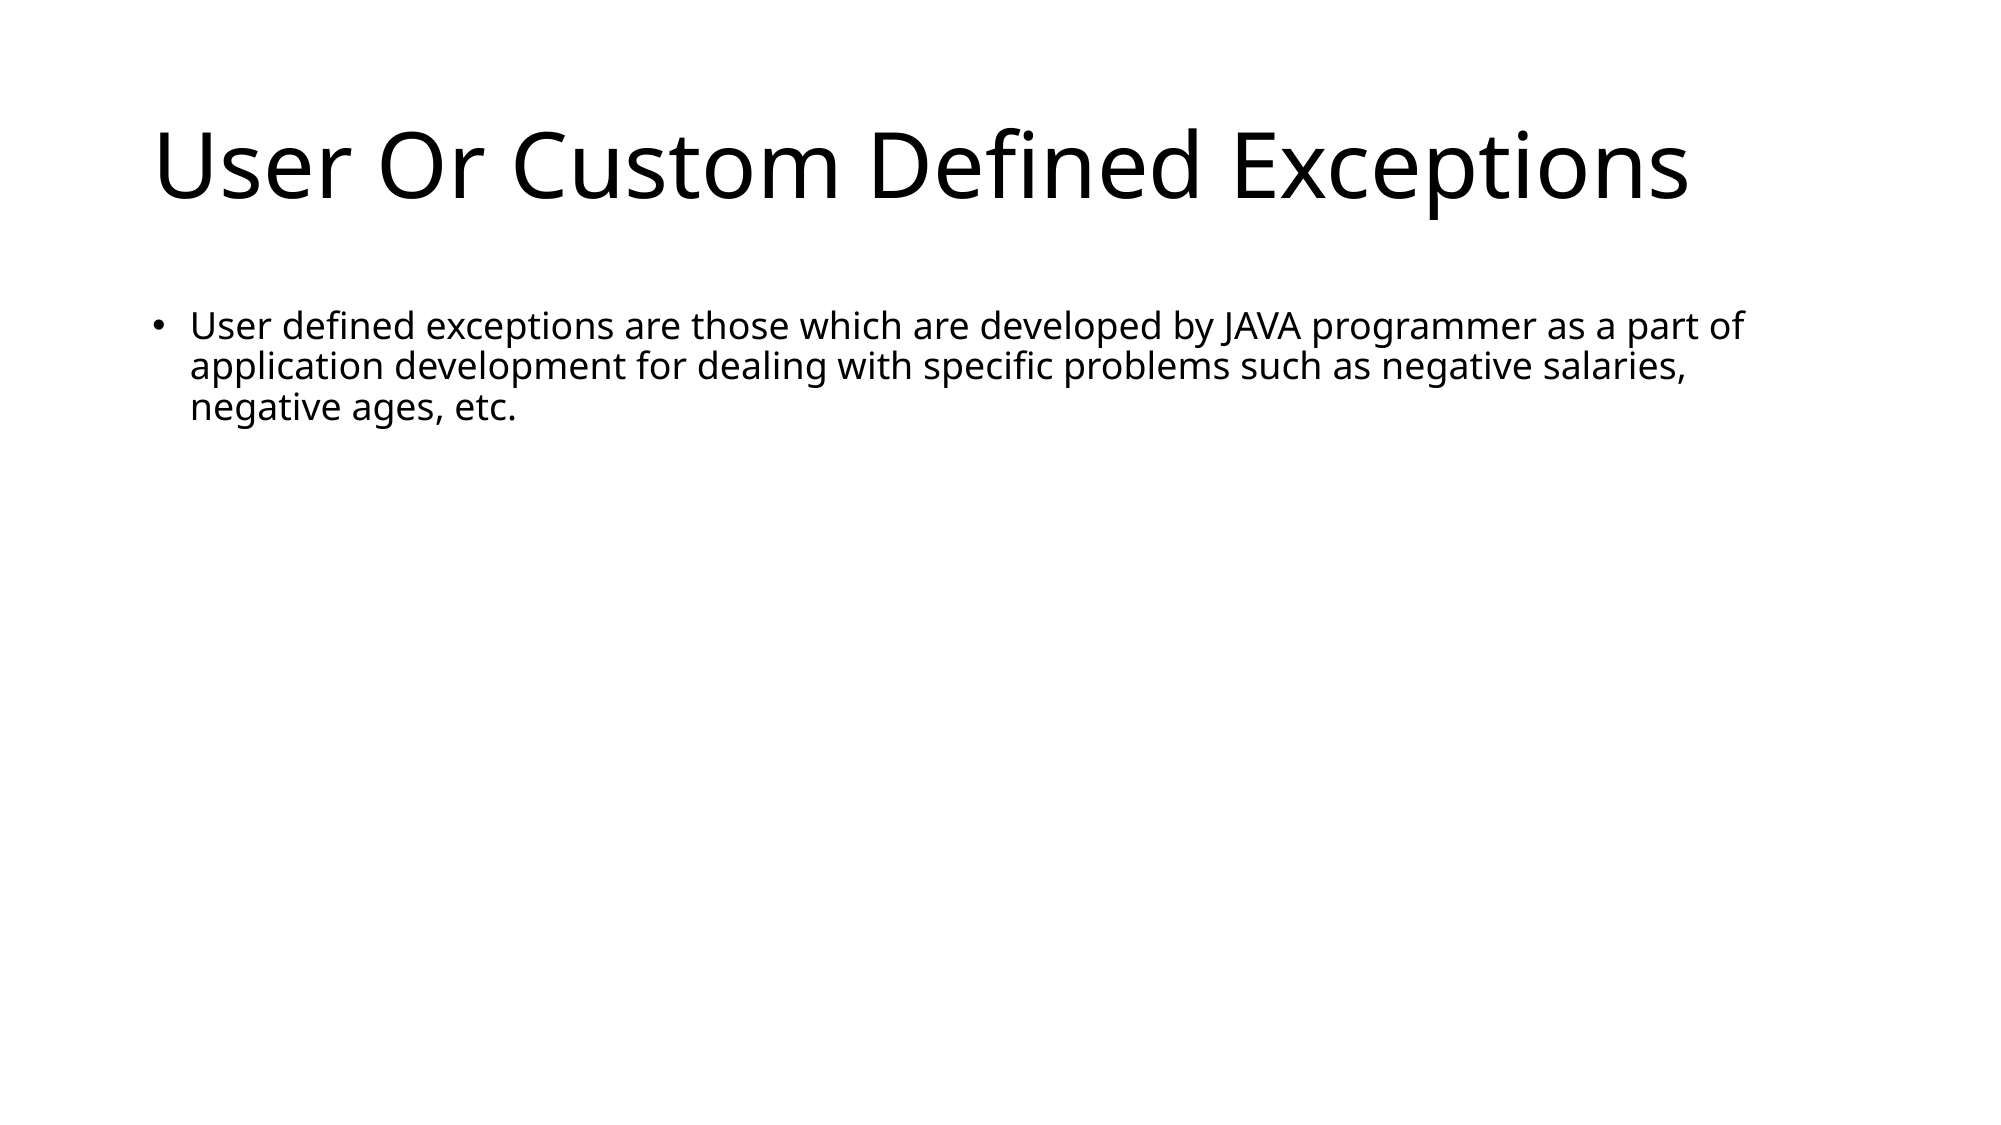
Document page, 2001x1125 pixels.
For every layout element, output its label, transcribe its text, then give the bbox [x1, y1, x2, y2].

list User defined exceptions are those which are developed by JAVA programmer as a part of application development for dealing with specific problems such as negative salaries, negative ages, etc. [137, 299, 1863, 1014]
title User Or Custom Defined Exceptions [137, 59, 1863, 278]
